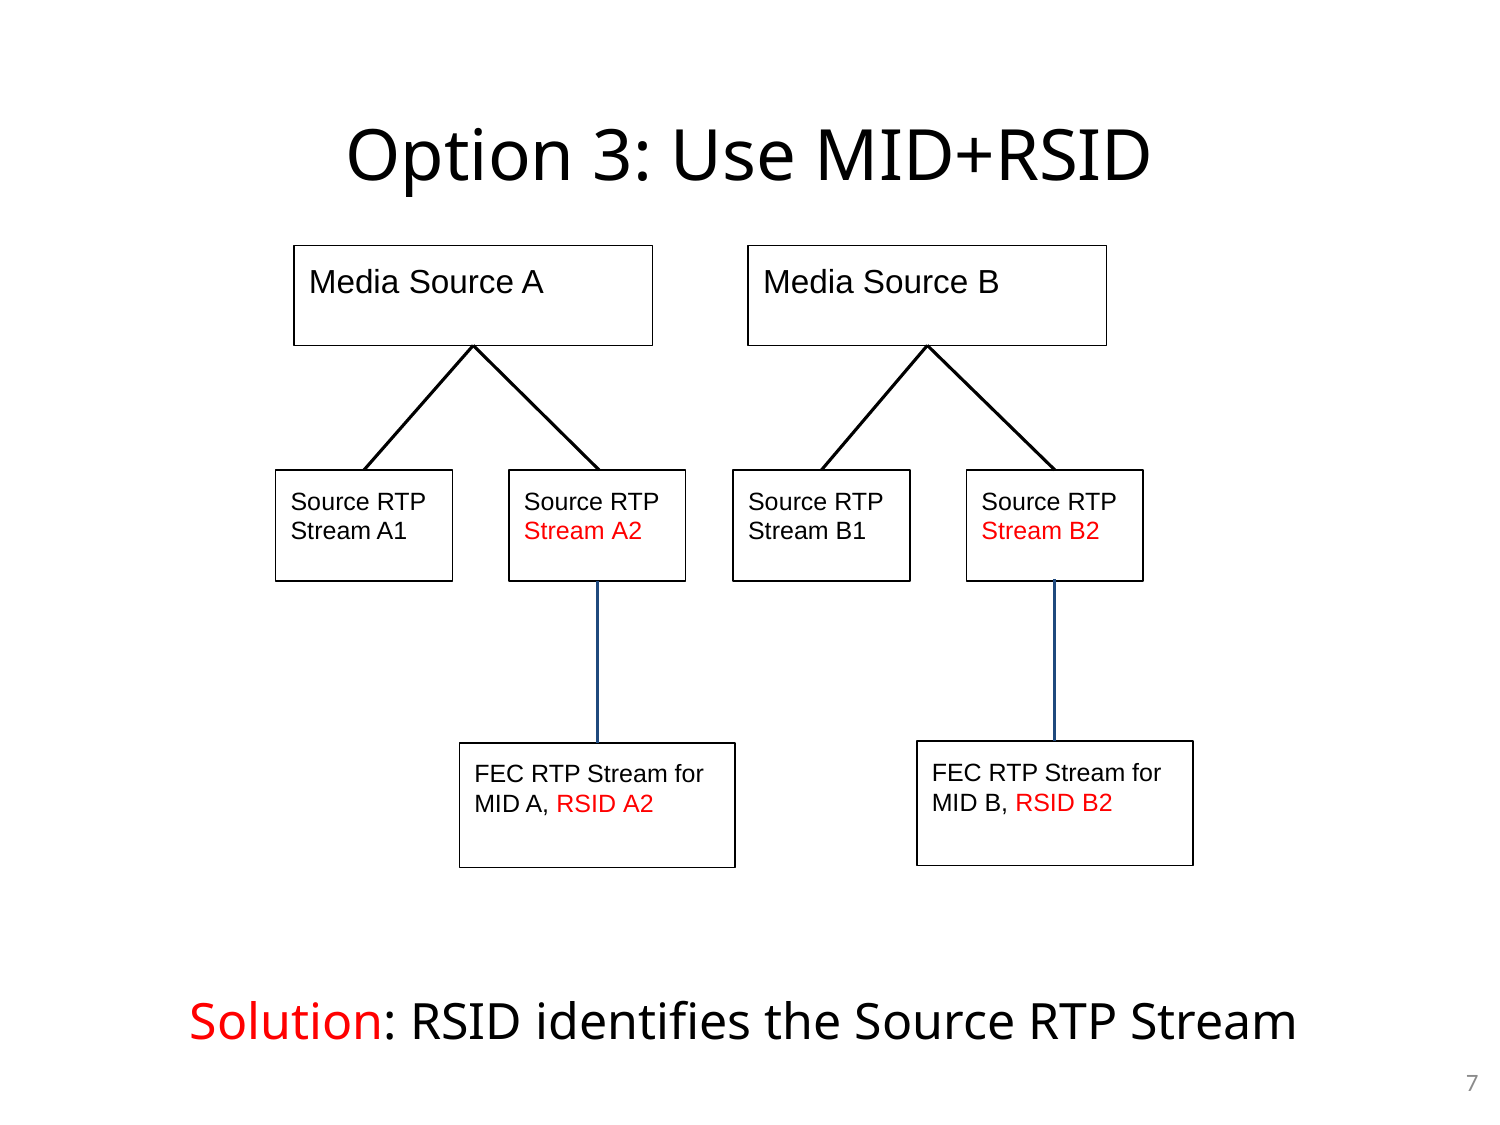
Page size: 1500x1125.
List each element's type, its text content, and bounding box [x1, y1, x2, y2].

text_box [927, 345, 1056, 471]
text_box Solution: RSID identifies the Source RTP Stream [0, 912, 1495, 1125]
text_box Source RTP Stream B2 [966, 469, 1144, 581]
text_box Media Source B [748, 245, 1107, 346]
text_box Source RTP Stream A2 [508, 469, 686, 581]
text_box Source RTP Stream A1 [275, 469, 453, 581]
text_box FEC RTP Stream for MID A, RSID A2 [459, 743, 736, 868]
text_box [821, 345, 925, 471]
text_box Media Source A [294, 245, 653, 346]
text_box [472, 345, 600, 471]
text_box FEC RTP Stream for MID B, RSID B2 [916, 741, 1193, 866]
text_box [363, 345, 470, 471]
title Option 3: Use MID+RSID [75, 84, 1425, 210]
text_box Source RTP Stream B1 [733, 469, 910, 581]
slide_number 7 [1403, 1038, 1494, 1125]
